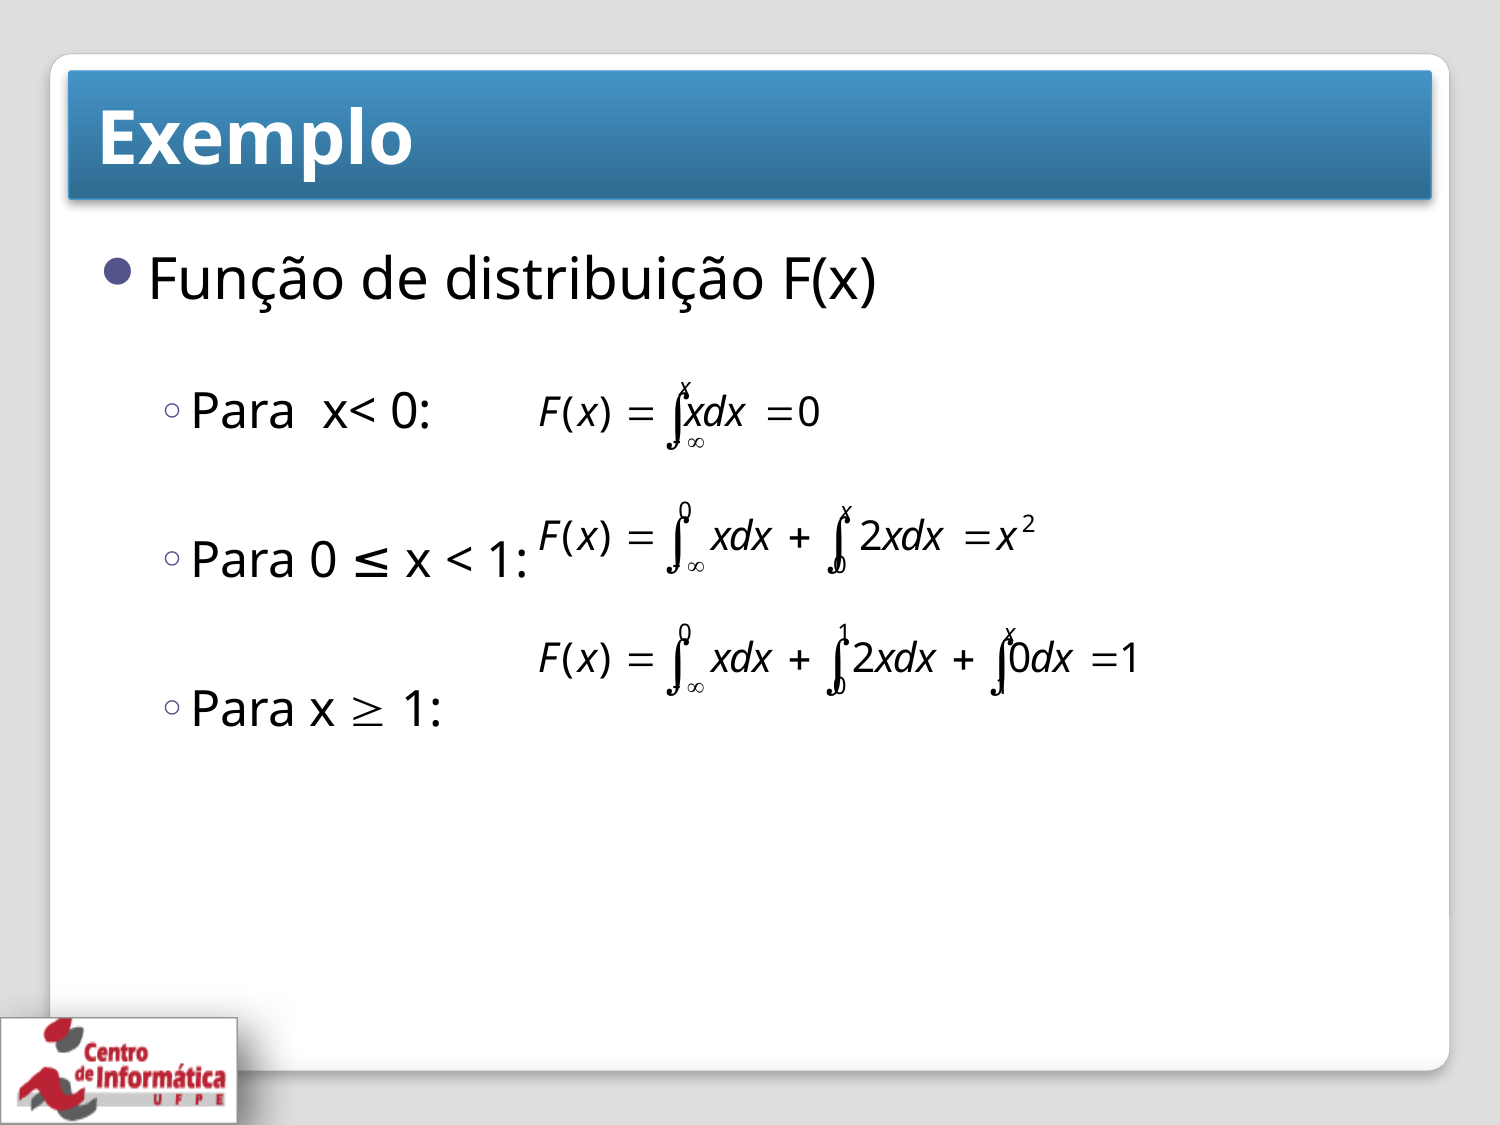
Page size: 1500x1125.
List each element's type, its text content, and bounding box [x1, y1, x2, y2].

list Função de distribuição F(x) Para x< 0: Para 0 ≤ x < 1: Para x  1: [70, 234, 1346, 370]
picture [0, 1017, 238, 1125]
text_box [532, 367, 828, 458]
title Exemplo [82, 70, 1425, 200]
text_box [531, 613, 1143, 704]
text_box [531, 491, 1048, 582]
